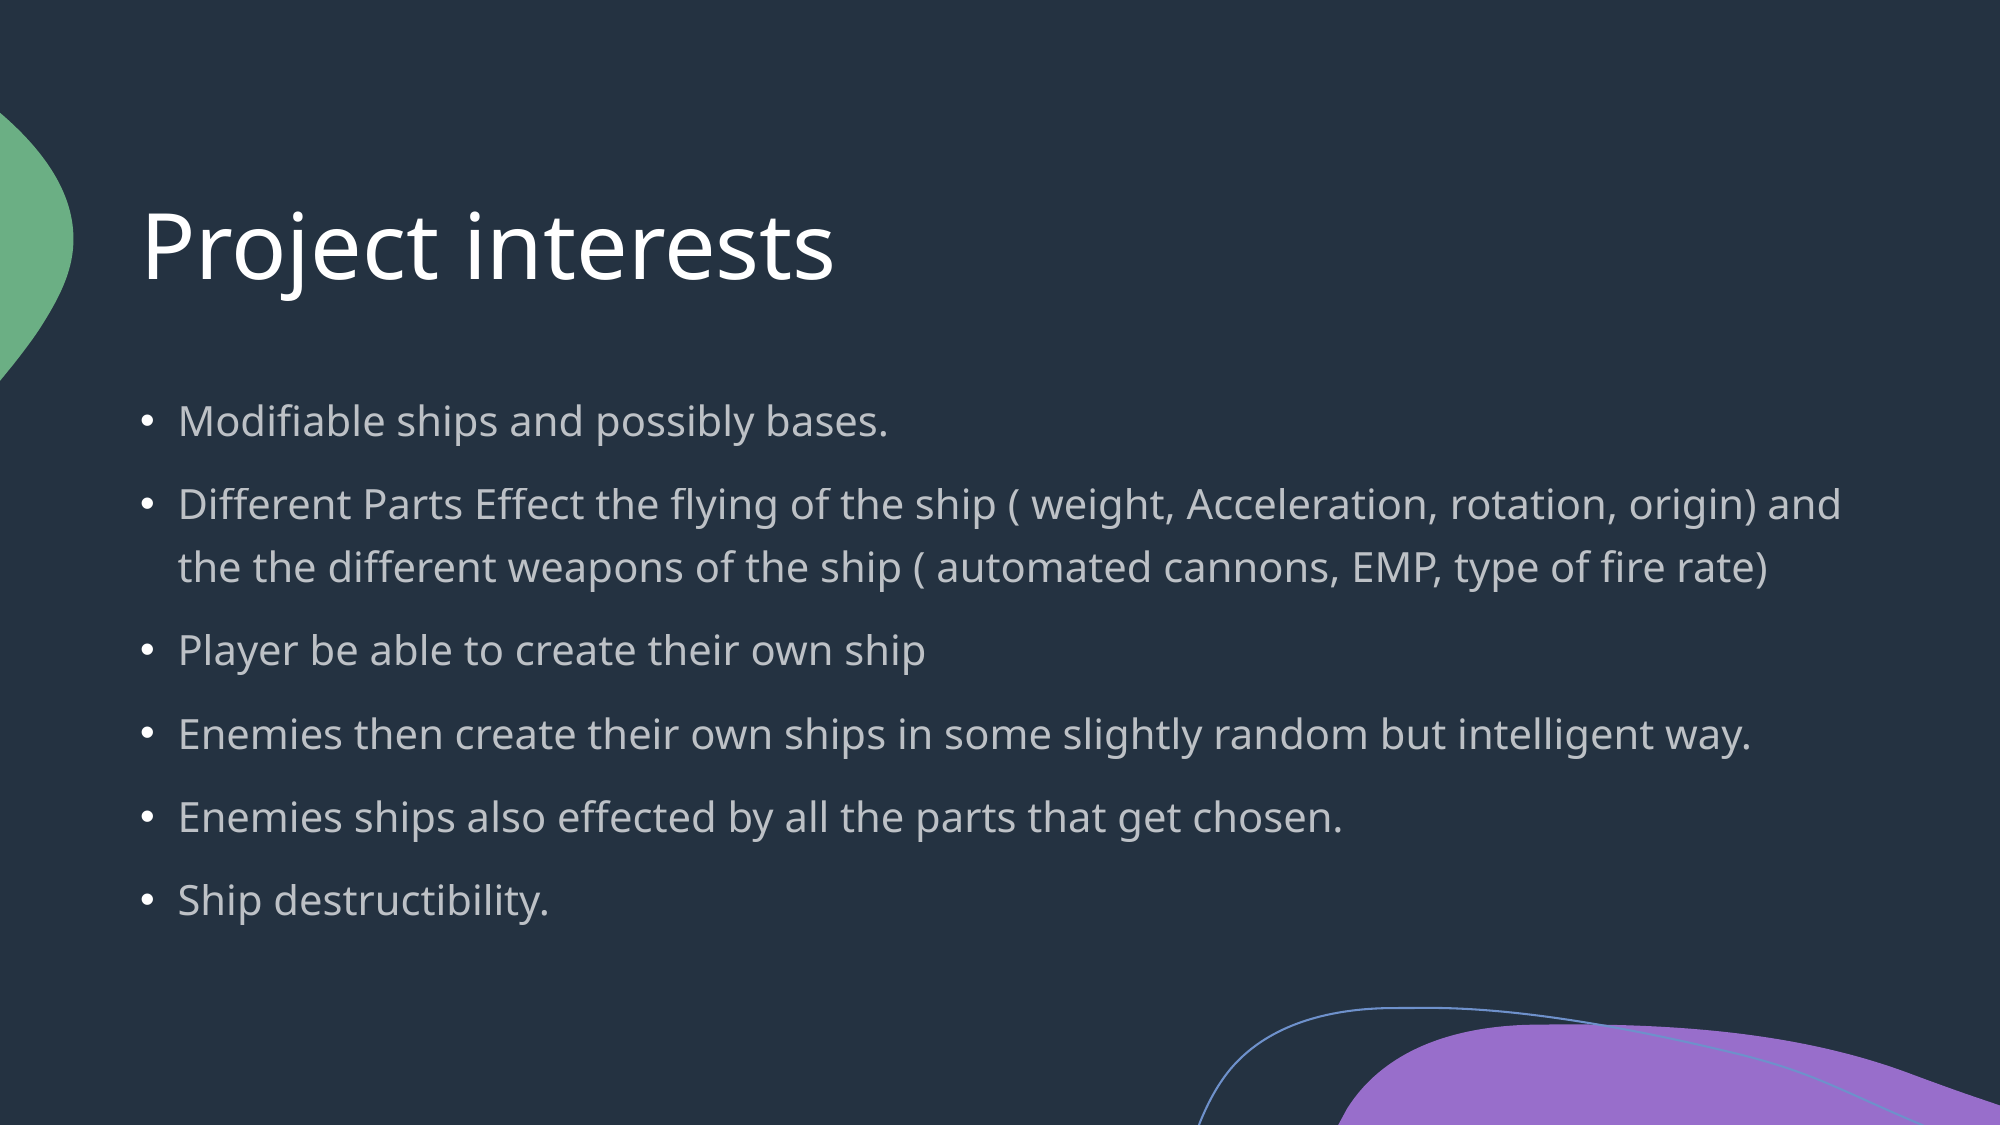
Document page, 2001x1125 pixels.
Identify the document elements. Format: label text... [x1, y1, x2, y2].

list Modifiable ships and possibly bases. Different Parts Effect the flying of the ship ( weight, Acceleration, rotation, origin) and the the different weapons of the ship ( automated cannons, EMP, type of fire rate) Player be able to create their own ship Enemies then create their own ships in some slightly random but intelligent way. Enemies ships also effected by all the parts that get chosen. Ship destructibility. [125, 375, 1875, 1002]
title Project interests [125, 125, 1875, 375]
